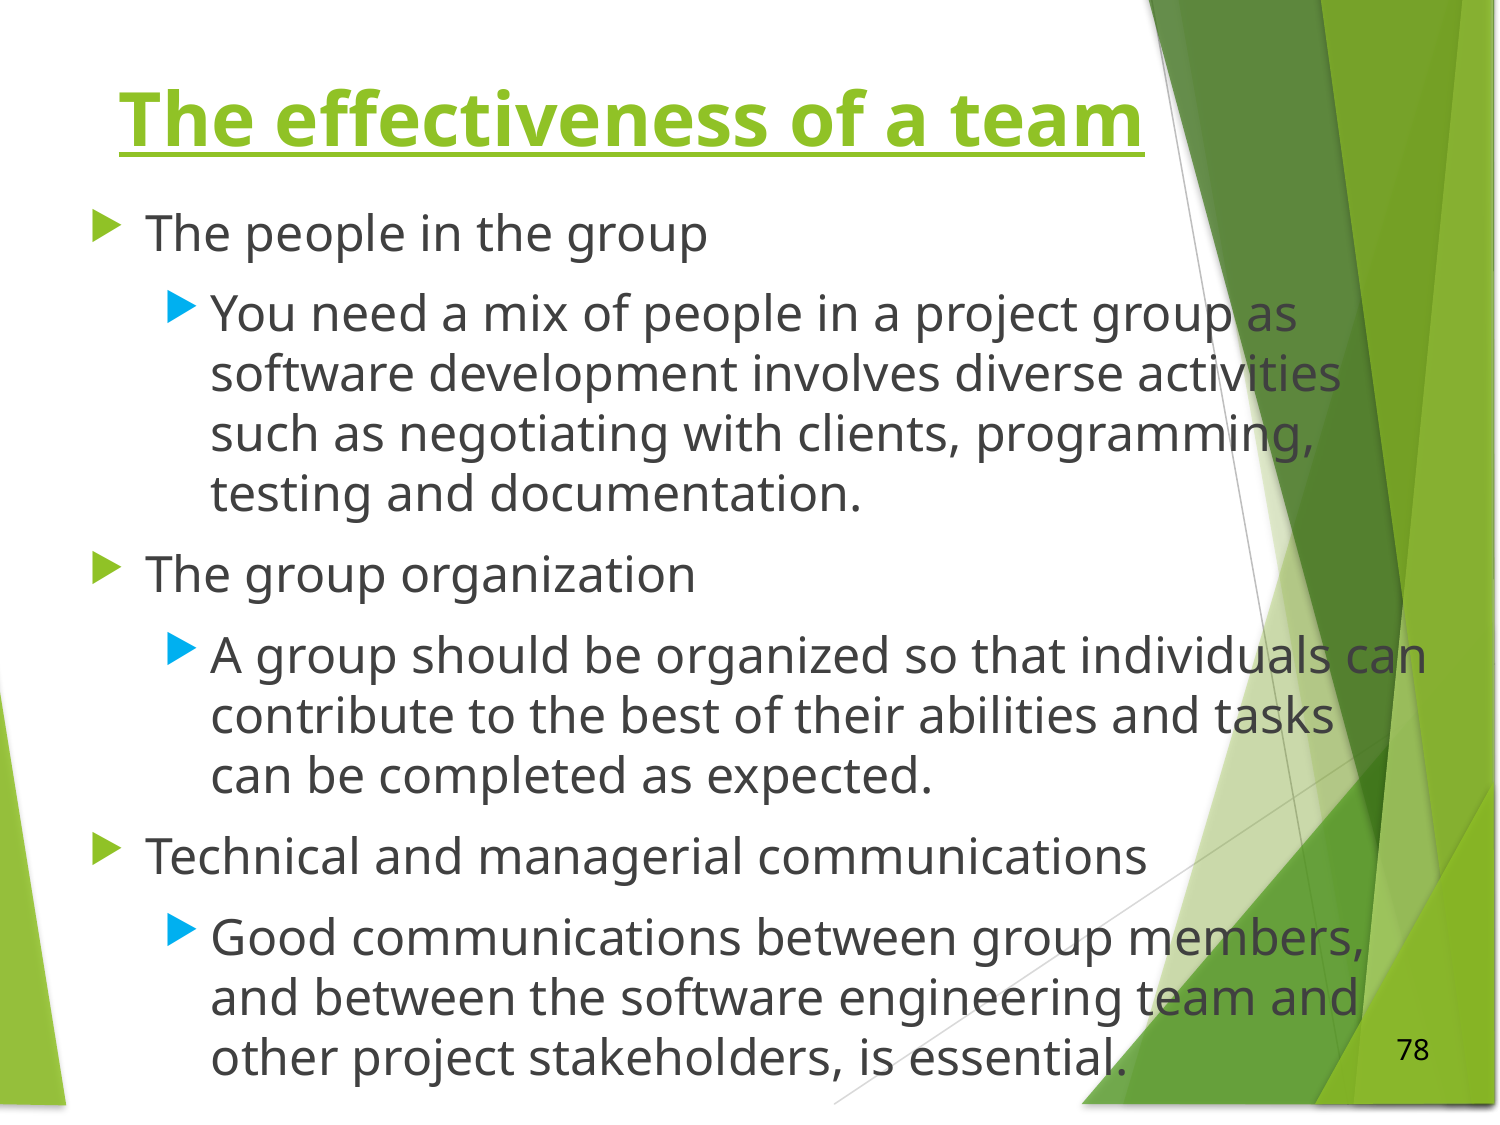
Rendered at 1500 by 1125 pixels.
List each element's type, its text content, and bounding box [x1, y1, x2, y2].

list The people in the group You need a mix of people in a project group as software development involves diverse activities such as negotiating with clients, programming, testing and documentation. The group organization A group should be organized so that individuals can contribute to the best of their abilities and tasks can be completed as expected. Technical and managerial communications Good communications between group members, and between the software engineering team and other project stakeholders, is essential. [73, 193, 1445, 1038]
slide_number 78 [1360, 1038, 1445, 1081]
title The effectiveness of a team [103, 63, 1162, 193]
